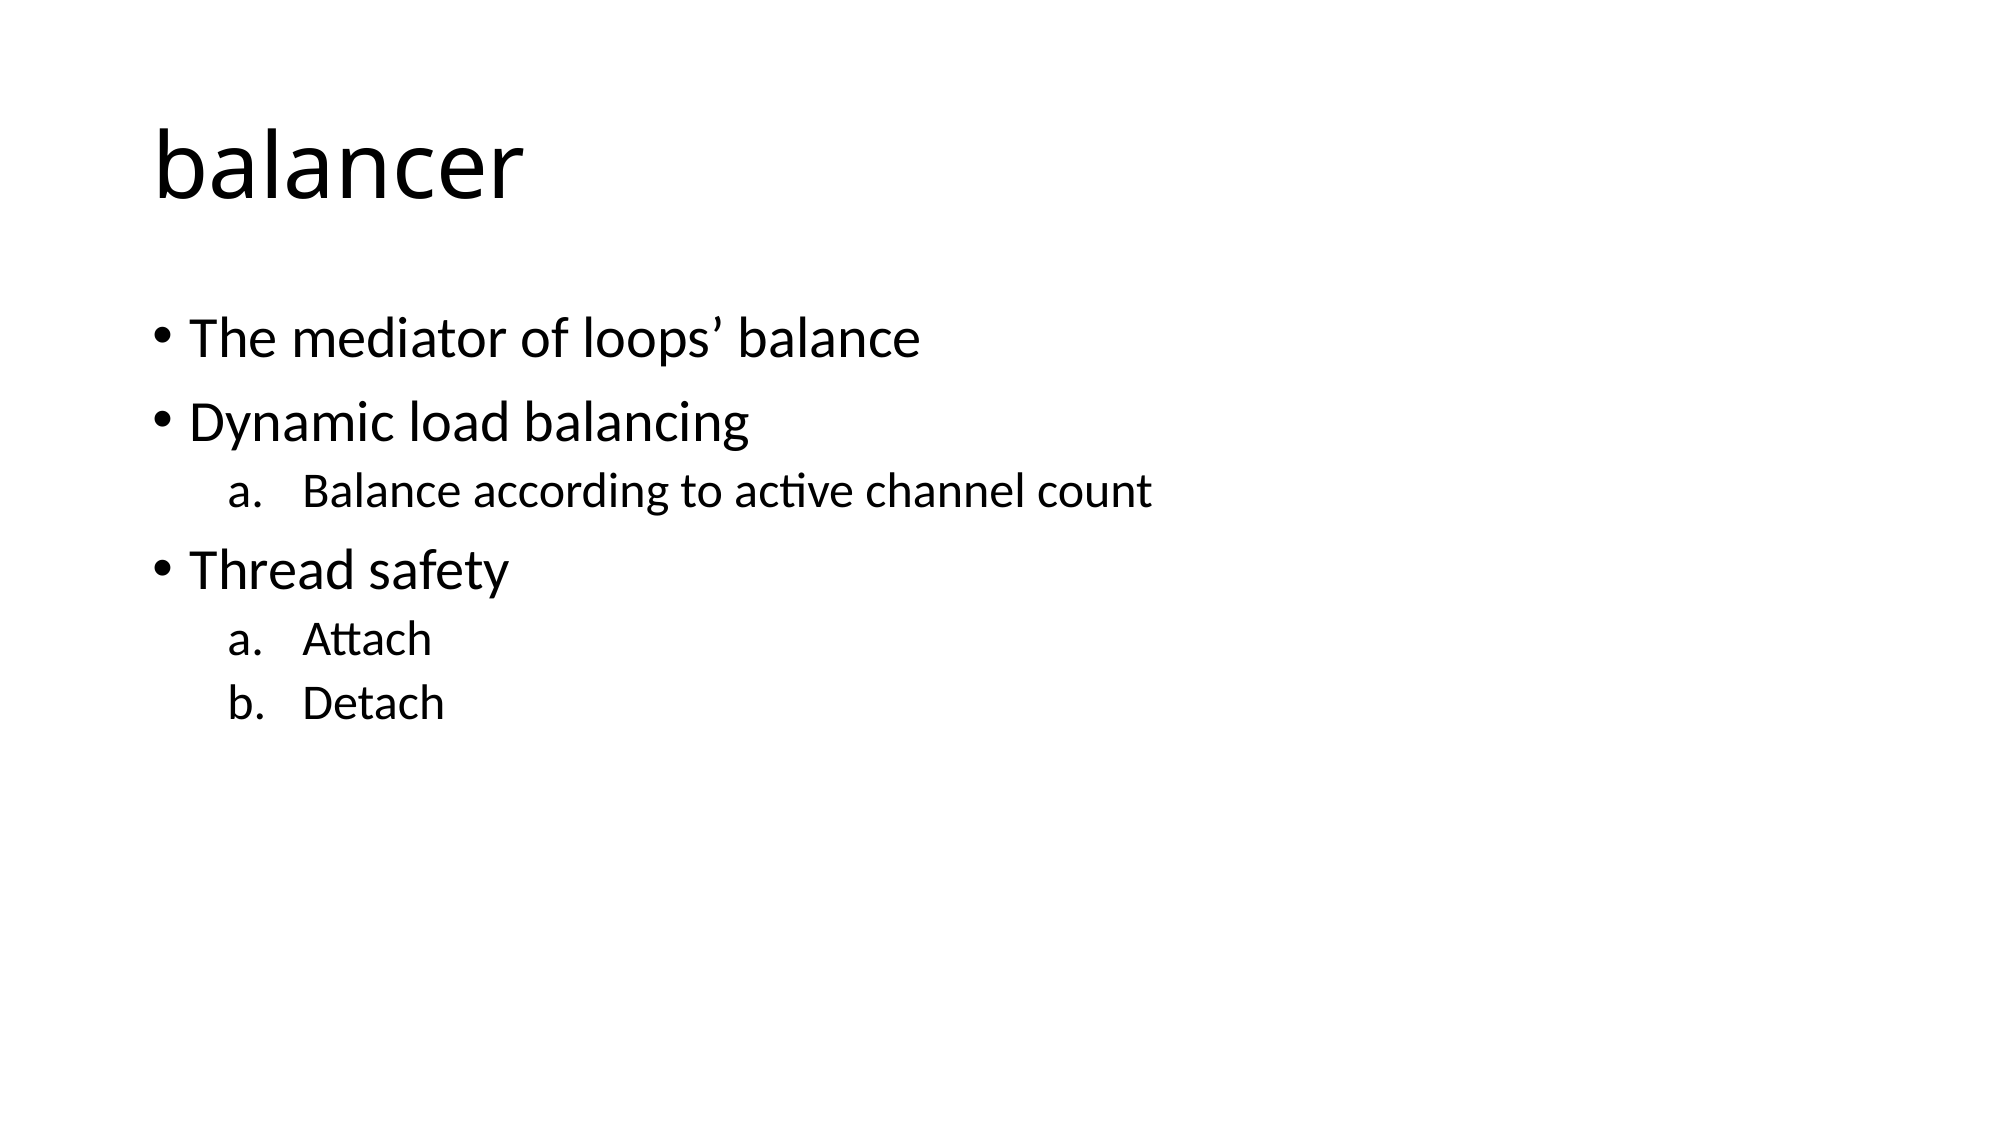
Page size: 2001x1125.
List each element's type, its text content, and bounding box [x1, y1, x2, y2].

title balancer [137, 59, 1863, 278]
list The mediator of loops’ balance Dynamic load balancing Balance according to active channel count Thread safety Attach Detach [137, 299, 1863, 1014]
